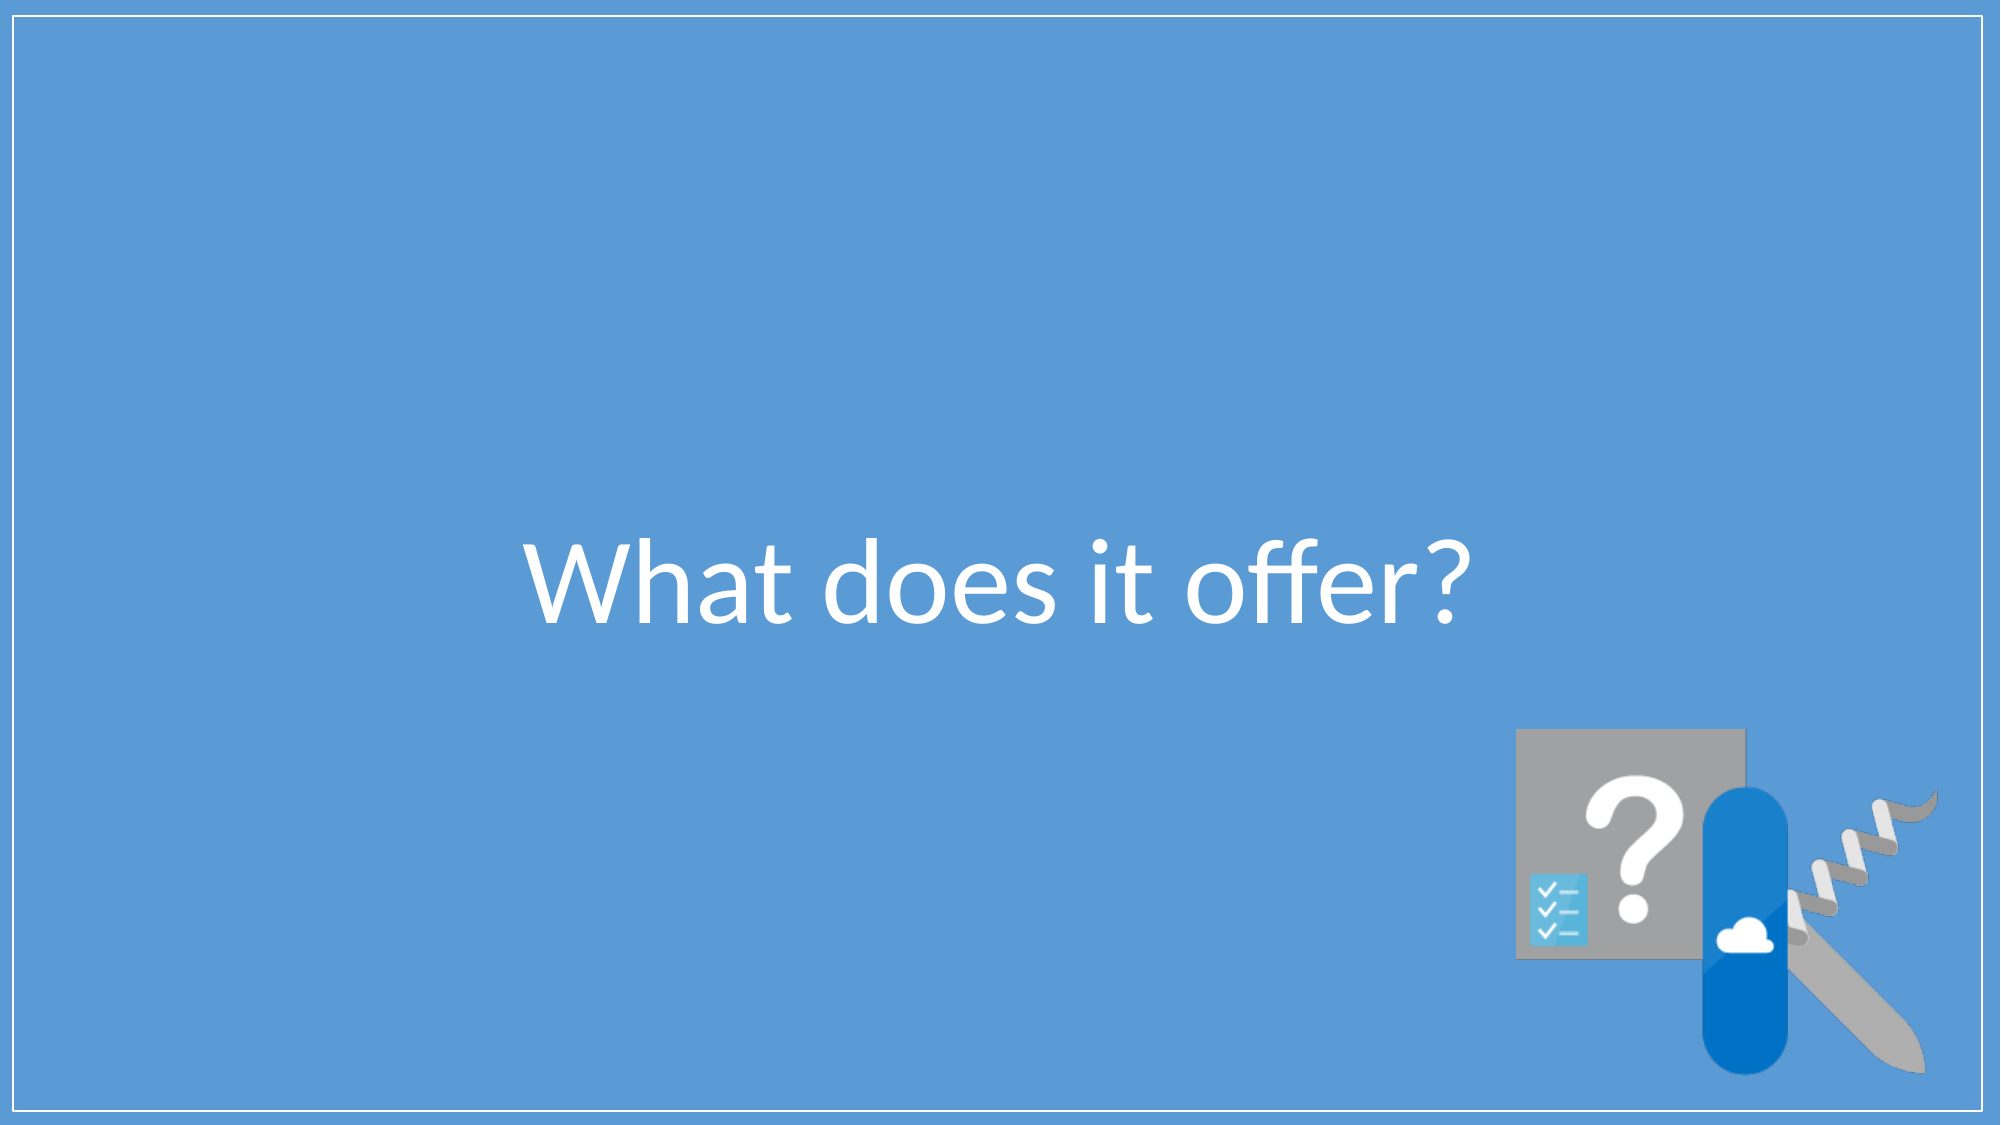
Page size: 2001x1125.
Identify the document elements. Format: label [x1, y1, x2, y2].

text_box [13, 15, 1983, 1112]
picture [1515, 729, 1939, 1077]
